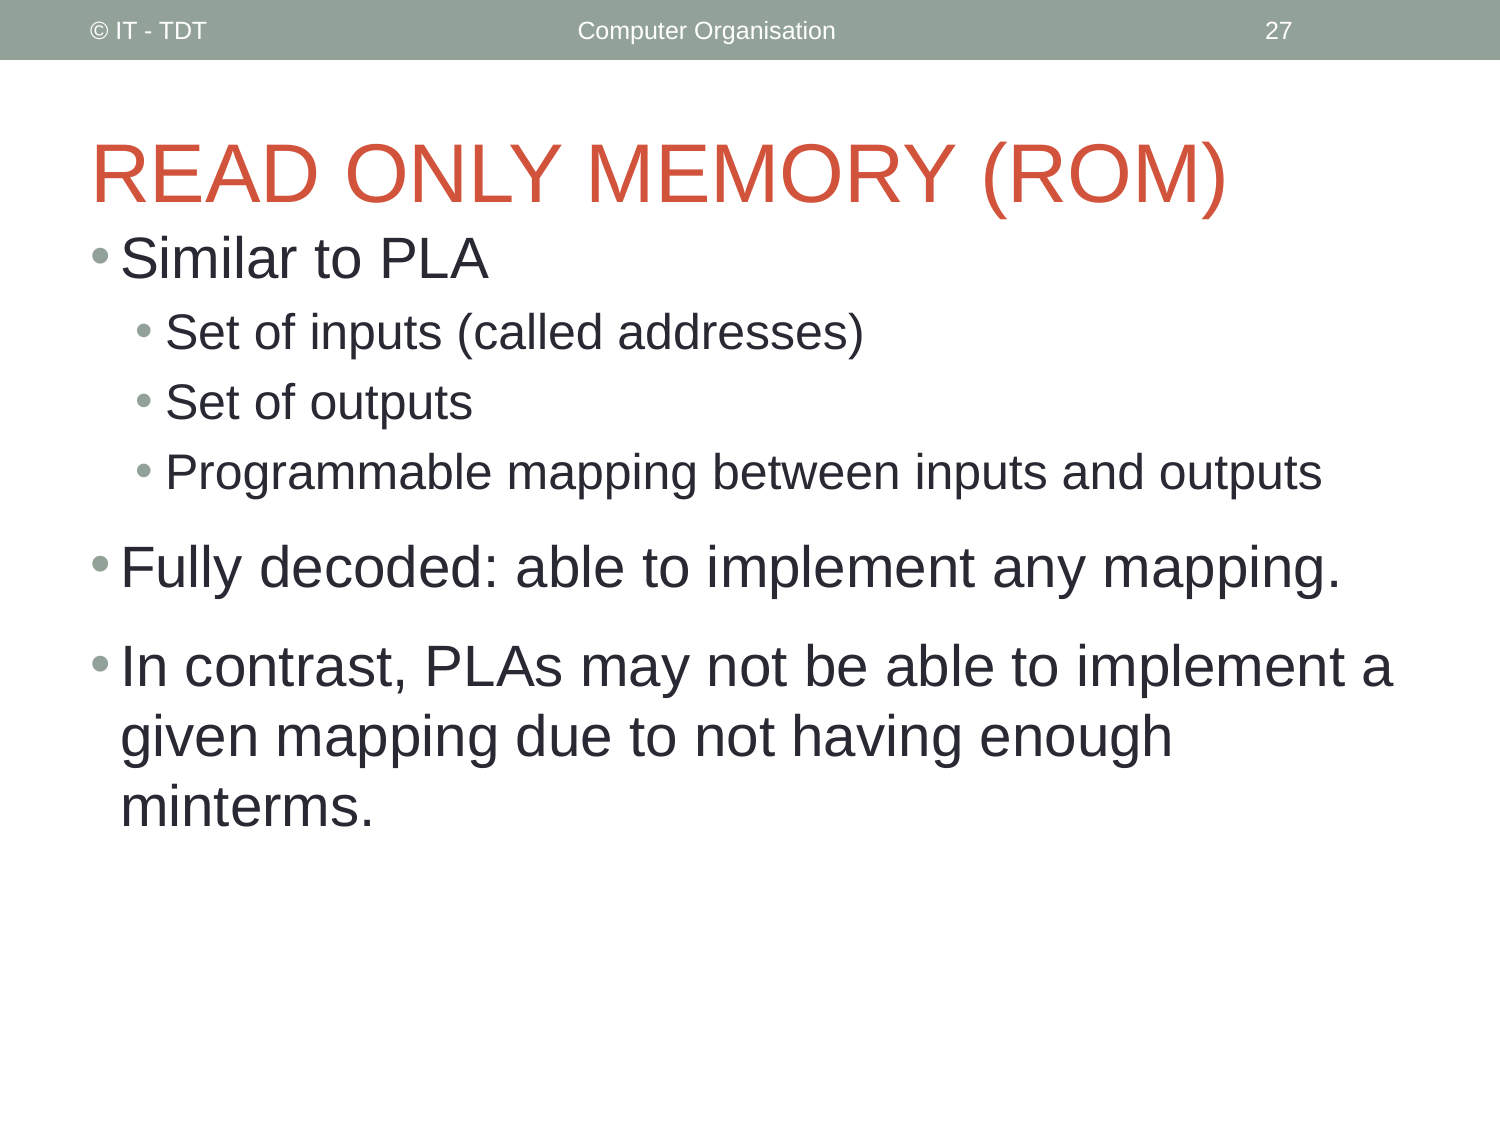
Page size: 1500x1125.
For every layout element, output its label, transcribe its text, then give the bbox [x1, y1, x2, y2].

slide_number © IT - TDT [75, 3, 550, 57]
list Similar to PLA Set of inputs (called addresses) Set of outputs Programmable mapping between inputs and outputs Fully decoded: able to implement any mapping. In contrast, PLAs may not be able to implement a given mapping due to not having enough minterms. [75, 212, 1425, 988]
title READ ONLY MEMORY (ROM) [75, 87, 1425, 212]
slide_number ‹#› [1250, 3, 1425, 57]
footer Computer Organisation [562, 3, 1238, 57]
